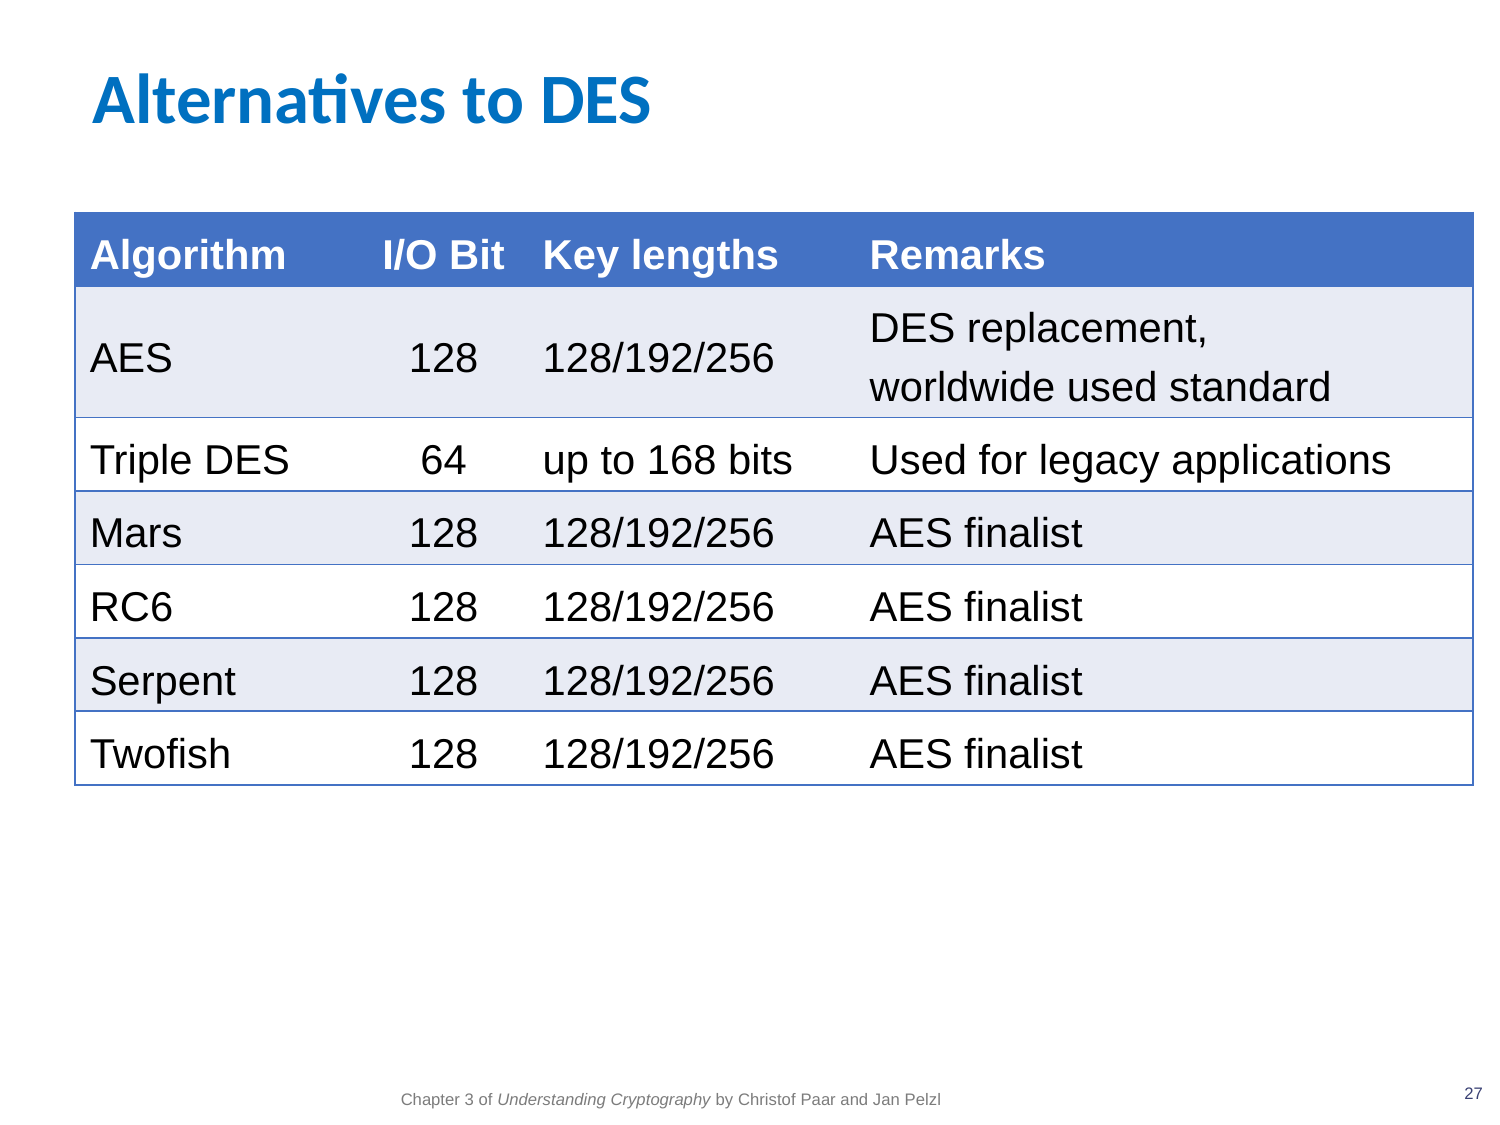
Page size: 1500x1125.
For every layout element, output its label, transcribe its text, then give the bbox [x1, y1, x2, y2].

table_cell 128 [359, 287, 528, 417]
table_cell 128 [359, 639, 528, 710]
table_cell DES replacement, worldwide used standard [855, 287, 1472, 417]
table_cell 128/192/256 [528, 639, 855, 710]
table_cell 128 [359, 492, 528, 564]
table_cell Used for legacy applications [855, 418, 1472, 490]
table_cell 64 [359, 418, 528, 490]
table_cell 128/192/256 [528, 287, 855, 417]
table_header I/O Bit [359, 213, 528, 285]
table_header Algorithm [76, 213, 359, 285]
title Alternatives to DES [77, 52, 1138, 138]
table_cell 128/192/256 [528, 565, 855, 637]
footer Chapter 3 of Understanding Cryptography by Christof Paar and Jan Pelzl [400, 1084, 1110, 1121]
table_cell AES finalist [855, 712, 1472, 784]
table_cell AES finalist [855, 492, 1472, 564]
table_cell Twofish [76, 712, 359, 784]
table_cell 128/192/256 [528, 712, 855, 784]
table_cell AES finalist [855, 639, 1472, 710]
table_cell 128/192/256 [528, 492, 855, 564]
table_header Remarks [855, 213, 1472, 285]
table_cell AES finalist [855, 565, 1472, 637]
table_cell RC6 [76, 565, 359, 637]
table_cell 128 [359, 712, 528, 784]
slide_number 27 [1399, 1082, 1484, 1115]
table_cell up to 168 bits [528, 418, 855, 490]
table_cell Mars [76, 492, 359, 564]
table_cell AES [76, 287, 359, 417]
table_cell Serpent [76, 639, 359, 710]
table_cell Triple DES [76, 418, 359, 490]
table_header Key lengths [528, 213, 855, 285]
table_cell 128 [359, 565, 528, 637]
